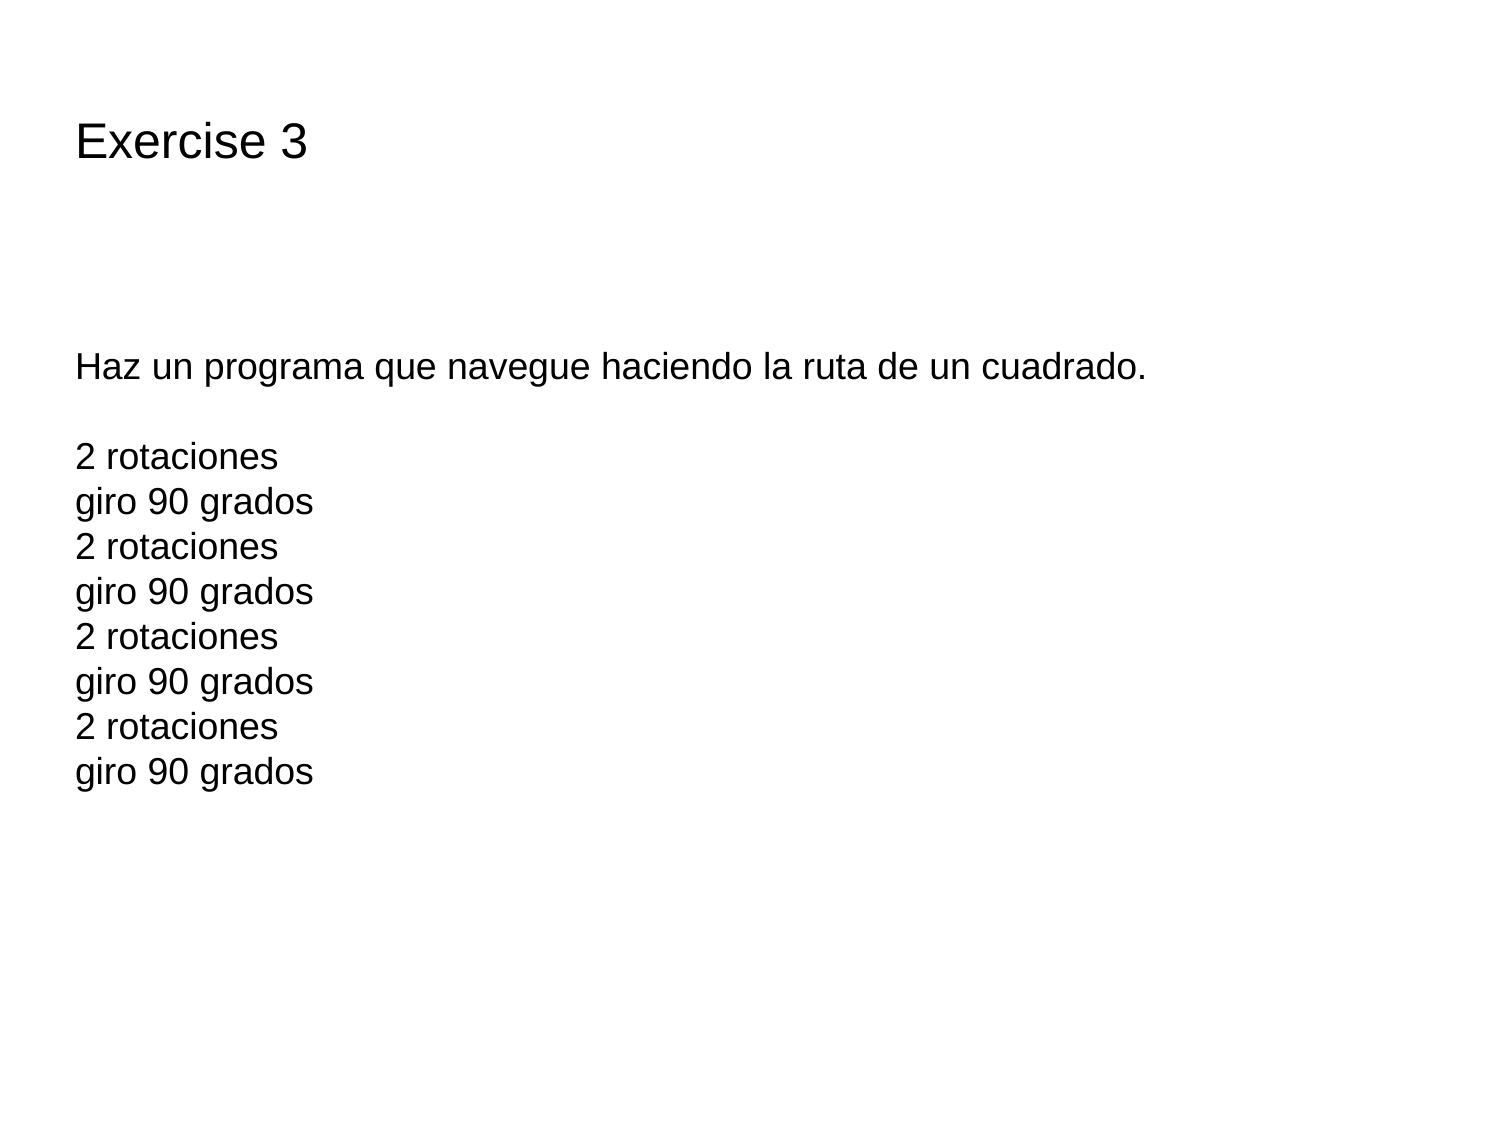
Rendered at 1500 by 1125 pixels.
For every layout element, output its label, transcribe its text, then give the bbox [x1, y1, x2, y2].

title Exercise 3 [75, 44, 1425, 233]
subtitle Haz un programa que navegue haciendo la ruta de un cuadrado. 2 rotaciones giro 90 grados 2 rotaciones giro 90 grados 2 rotaciones giro 90 grados 2 rotaciones giro 90 grados [75, 263, 1425, 916]
